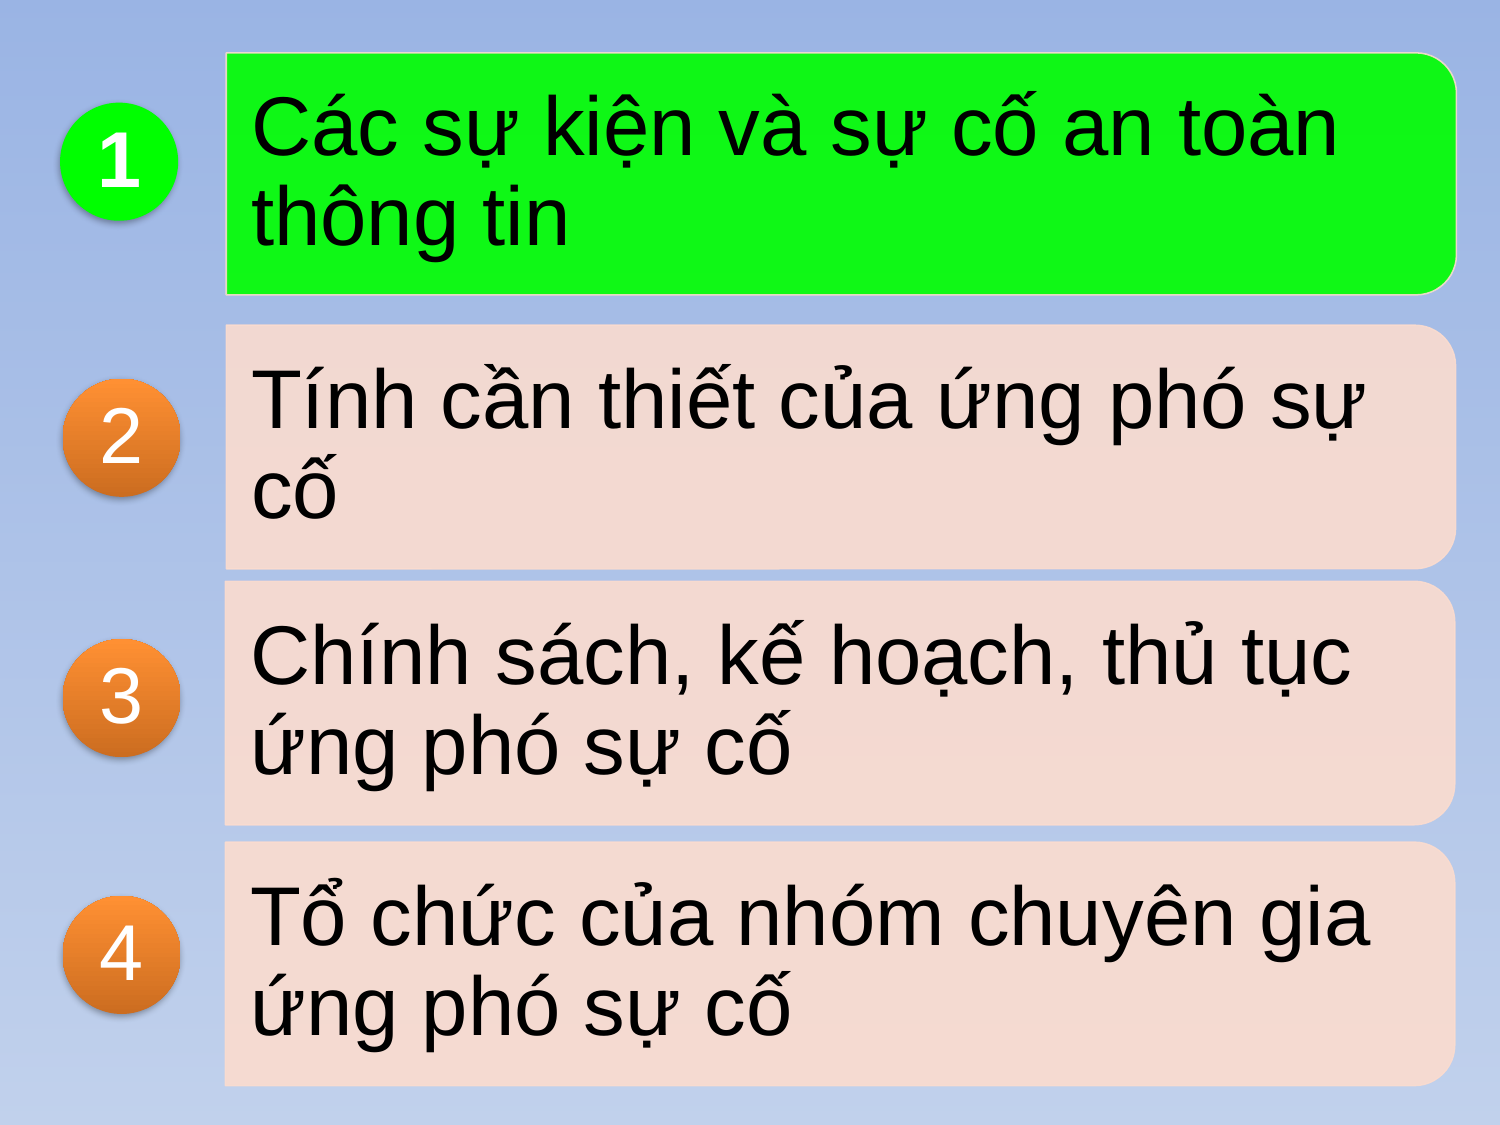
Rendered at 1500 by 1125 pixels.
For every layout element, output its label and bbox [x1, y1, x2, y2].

list [49, 37, 1463, 1088]
